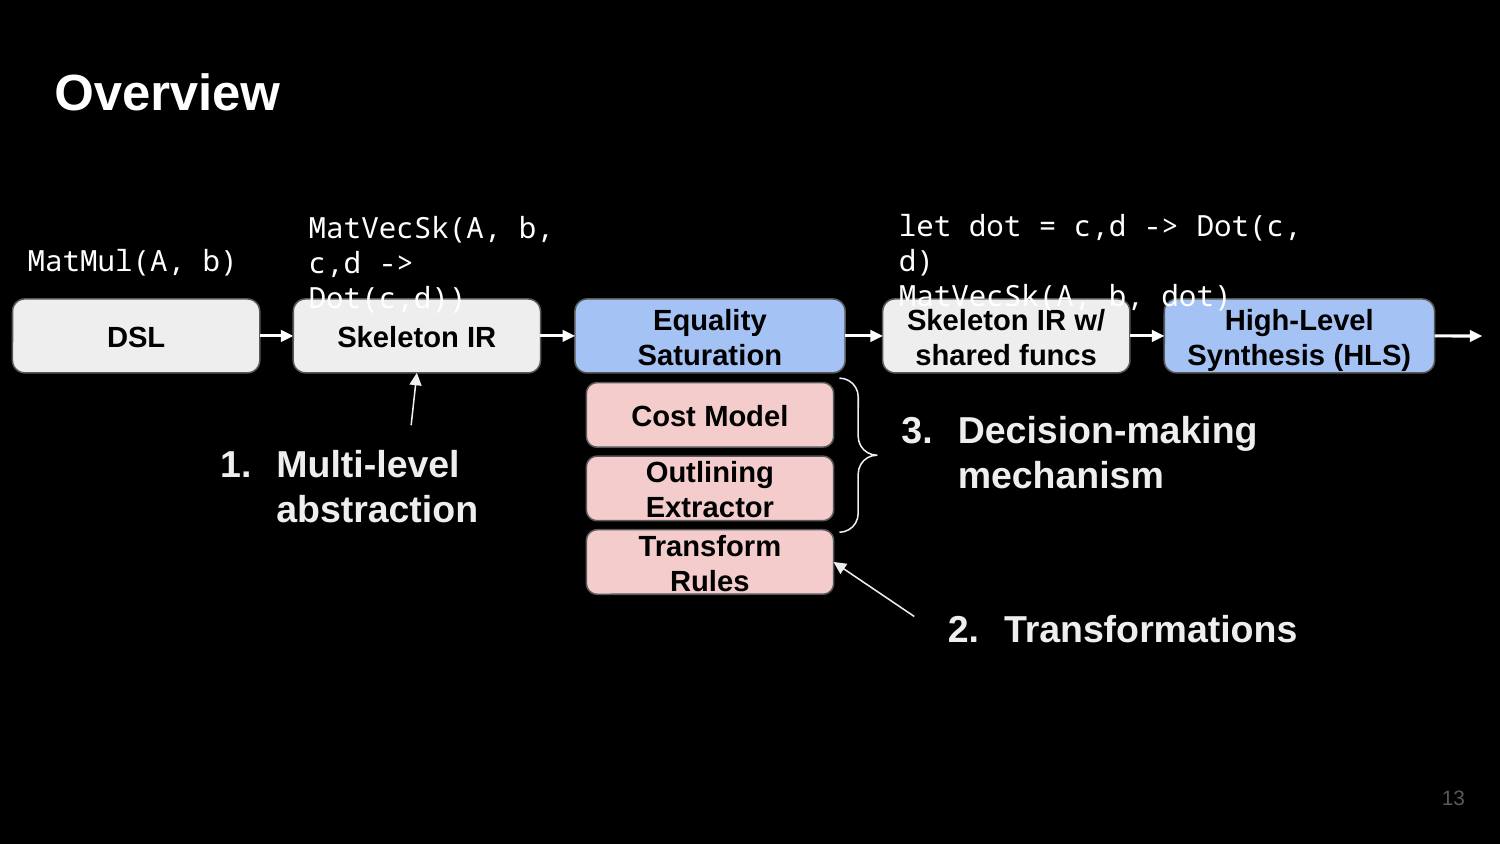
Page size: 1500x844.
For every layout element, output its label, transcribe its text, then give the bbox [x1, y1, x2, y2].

text_box Equality Saturation [574, 298, 846, 373]
text_box Transform Rules [586, 529, 834, 595]
text_box Outlining Extractor [586, 456, 834, 521]
text_box Transformations [914, 590, 1364, 643]
text_box let dot = c,d -> Dot(c, d) MatVecSk(A, b, dot) [883, 222, 1344, 297]
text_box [833, 561, 915, 617]
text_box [410, 372, 418, 426]
text_box Decision-making mechanism [867, 390, 1317, 443]
text_box MatMul(A, b) [12, 222, 260, 297]
text_box Cost Model [586, 382, 834, 448]
text_box MatVecSk(A, b, c,d -> Dot(c,d)) [293, 225, 598, 299]
text_box DSL [12, 298, 260, 373]
title Overview [39, 44, 1468, 161]
text_box High-Level Synthesis (HLS) [1164, 298, 1435, 373]
slide_number ‹#› [1389, 764, 1480, 830]
text_box Skeleton IR w/ shared funcs [882, 298, 1130, 373]
text_box Skeleton IR [293, 299, 541, 373]
text_box Multi-level abstraction [186, 425, 636, 478]
text_box [839, 378, 877, 533]
